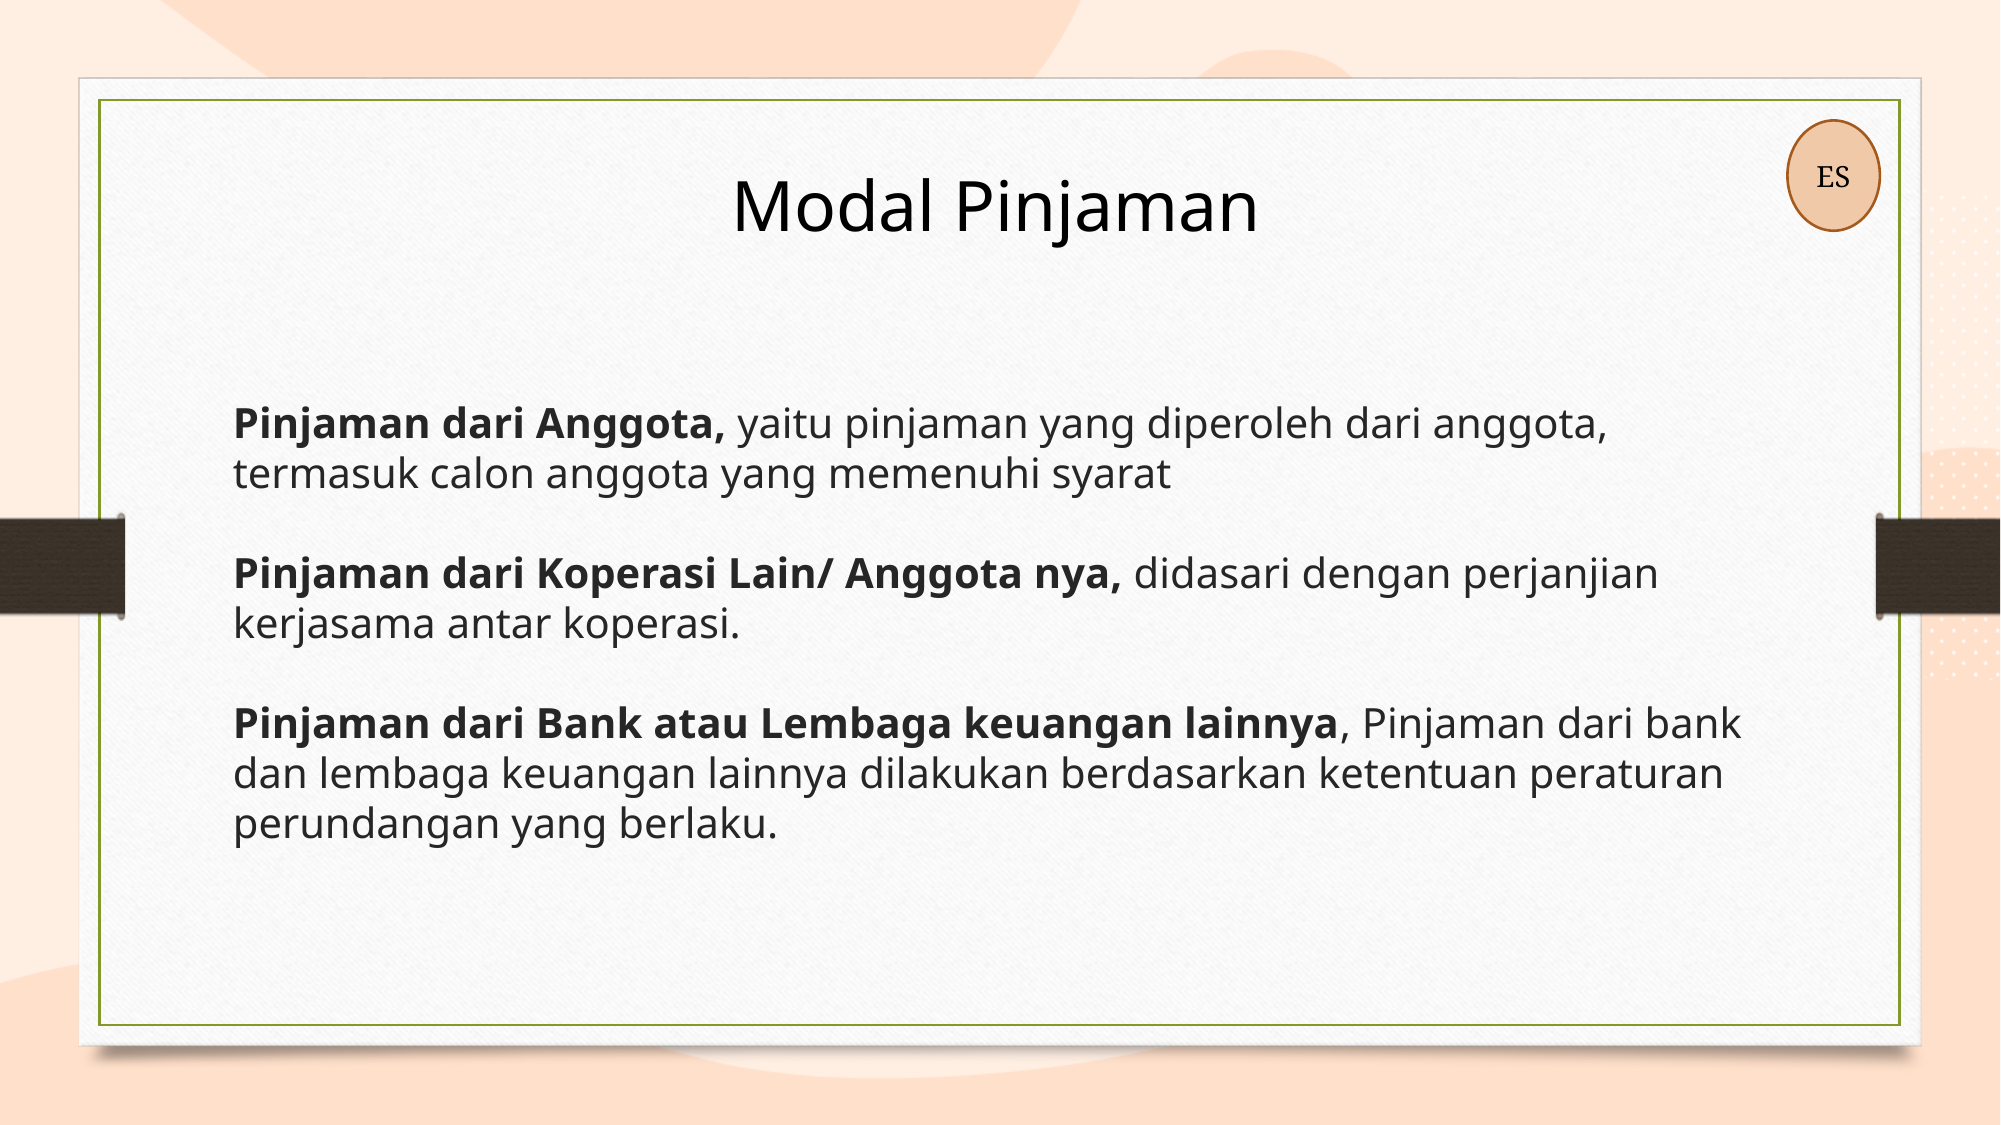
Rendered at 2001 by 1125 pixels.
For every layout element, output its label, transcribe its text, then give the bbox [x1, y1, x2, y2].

text_box ES [1786, 119, 1882, 233]
picture [0, 0, 2001, 1125]
subtitle Modal Pinjaman [214, 154, 1778, 284]
title Pinjaman dari Anggota, yaitu pinjaman yang diperoleh dari anggota, termasuk calon anggota yang memenuhi syarat Pinjaman dari Koperasi Lain/ Anggota nya, didasari dengan perjanjian kerjasama antar koperasi. Pinjaman dari Bank atau Lembaga keuangan lainnya, Pinjaman dari bank dan lembaga keuangan lainnya dilakukan berdasarkan ketentuan peraturan perundangan yang berlaku. [217, 315, 1782, 928]
